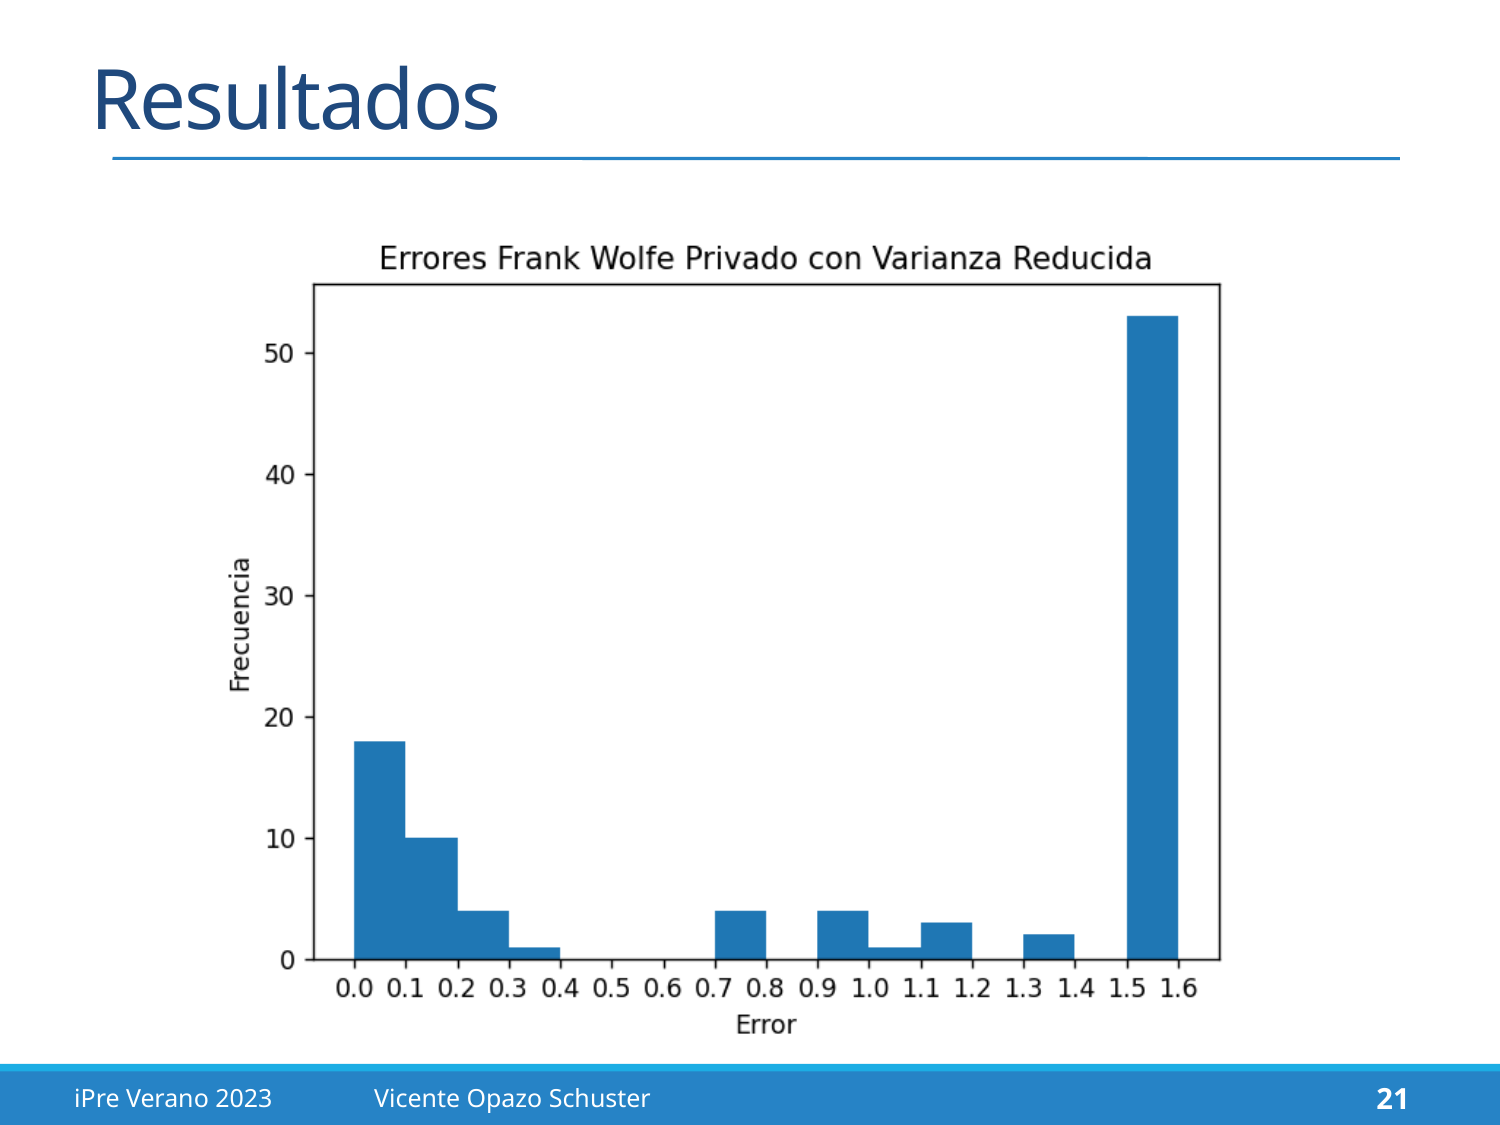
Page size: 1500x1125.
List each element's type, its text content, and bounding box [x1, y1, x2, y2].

slide_number 21 [1250, 1073, 1425, 1125]
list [178, 208, 1323, 1047]
title Resultados [75, 15, 1425, 178]
